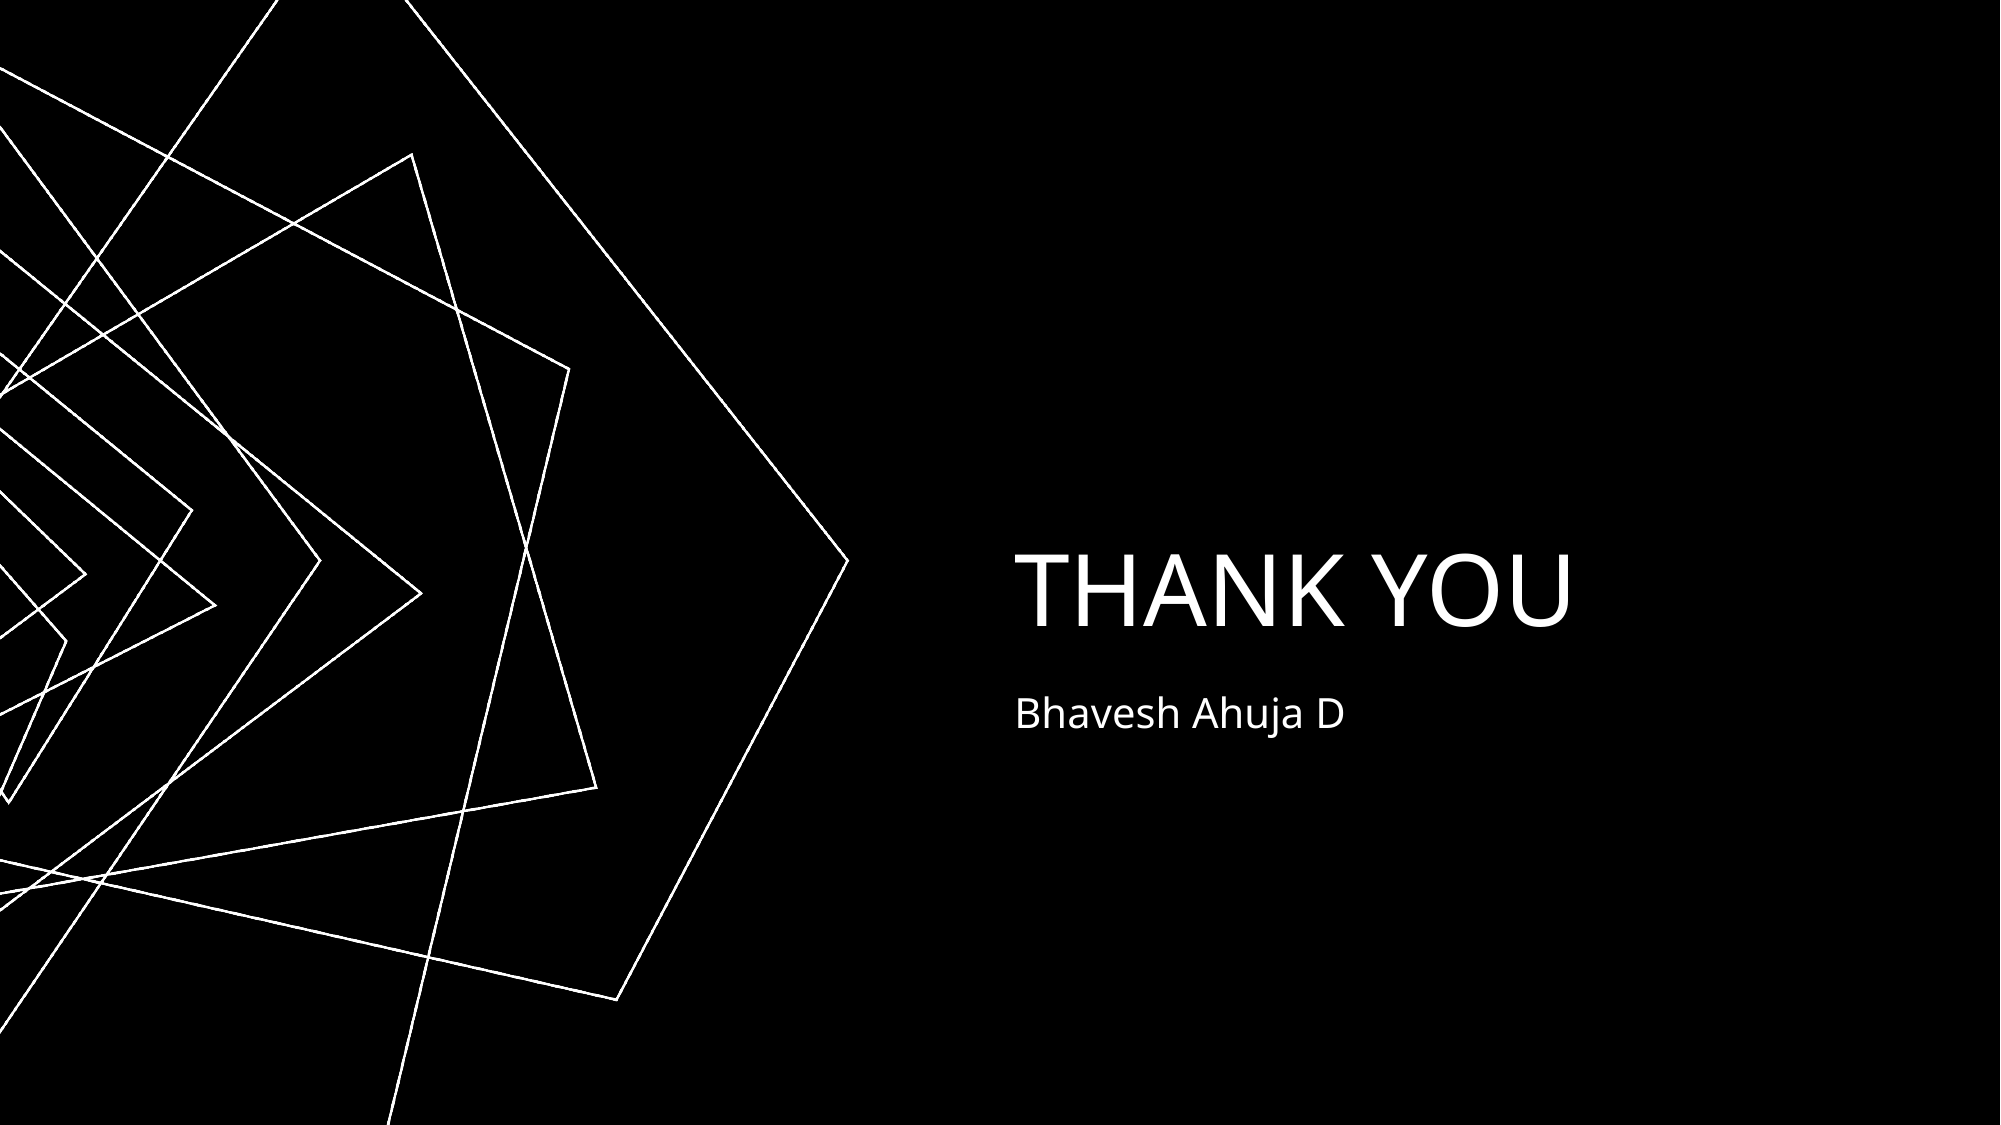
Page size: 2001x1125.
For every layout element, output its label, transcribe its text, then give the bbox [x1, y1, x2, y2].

title Thank you [999, 61, 1829, 656]
list Bhavesh Ahuja D [999, 684, 1829, 1098]
picture [0, 0, 850, 1125]
